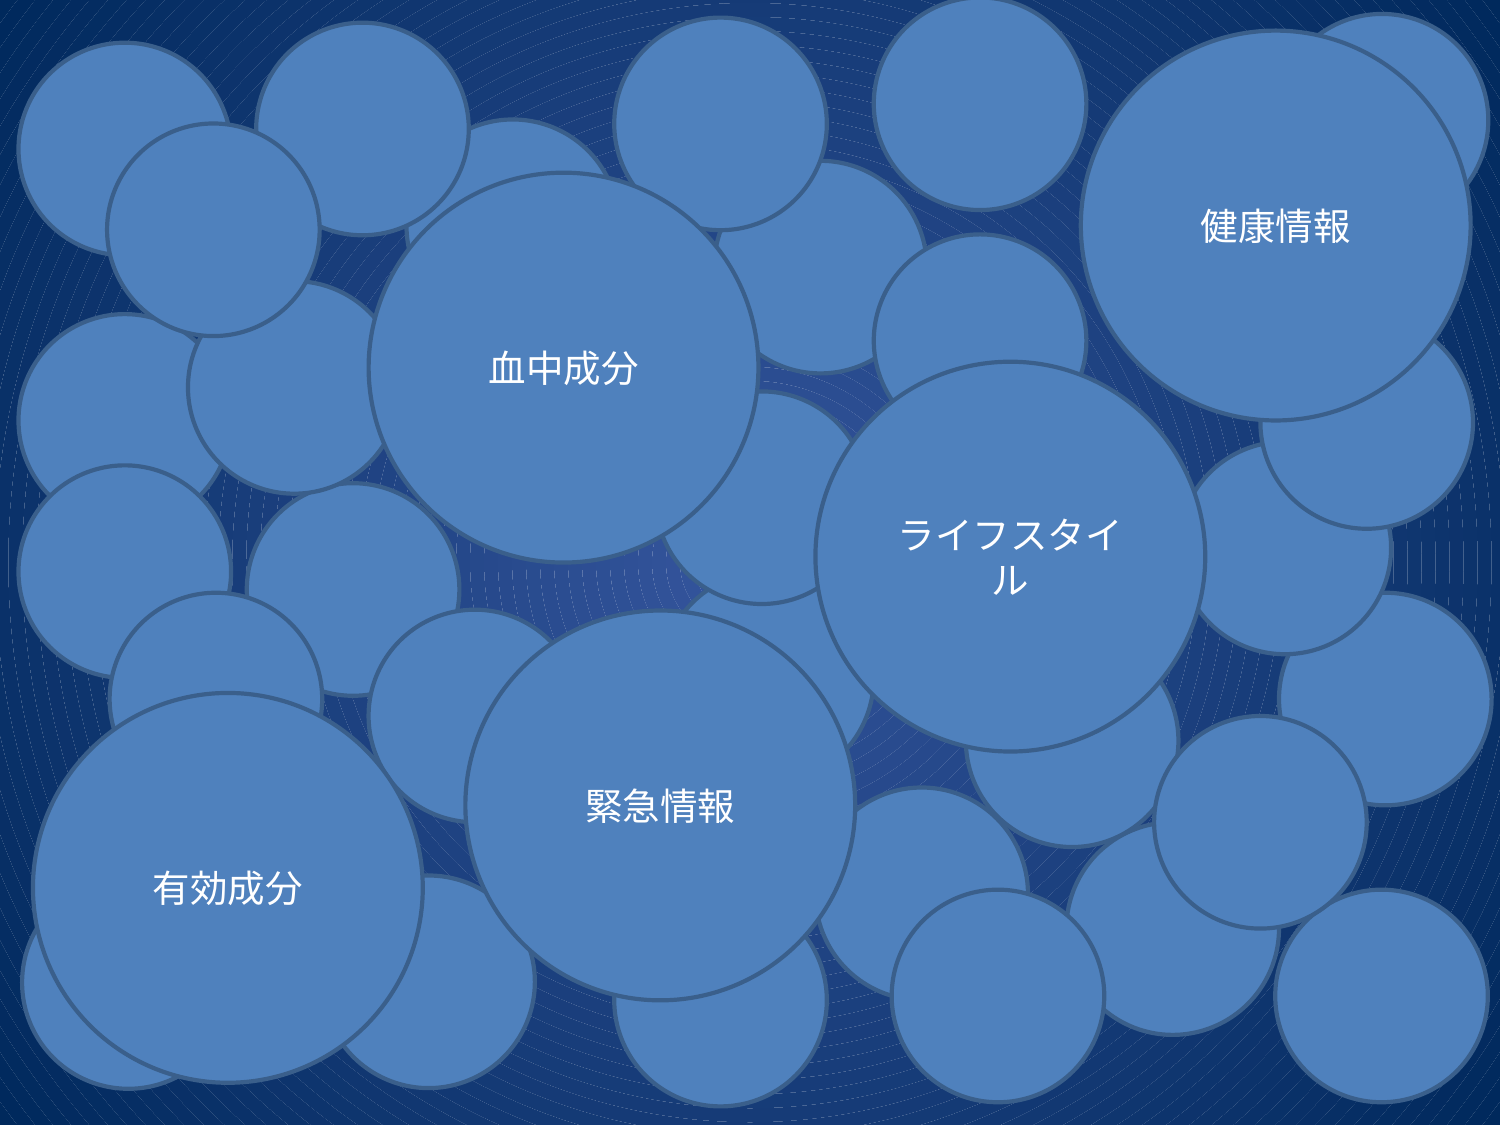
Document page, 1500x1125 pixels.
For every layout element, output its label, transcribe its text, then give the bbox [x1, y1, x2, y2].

text_box [16, 40, 230, 257]
text_box [1152, 713, 1369, 931]
text_box [244, 481, 462, 698]
text_box [817, 785, 1031, 998]
text_box [185, 280, 384, 496]
text_box [715, 158, 927, 376]
text_box [964, 682, 1181, 850]
text_box 緊急情報 [463, 608, 858, 1003]
text_box [1258, 339, 1476, 531]
text_box [254, 20, 471, 238]
text_box [683, 590, 874, 749]
text_box [107, 590, 325, 728]
text_box [19, 928, 178, 1091]
text_box 血中成分 [366, 170, 761, 565]
text_box [343, 873, 537, 1091]
text_box [1195, 442, 1394, 657]
text_box [889, 887, 1107, 1105]
text_box 有効成分 [30, 690, 425, 1085]
text_box ライフスタイル [813, 359, 1208, 754]
text_box [16, 312, 222, 496]
text_box [404, 117, 609, 248]
text_box [871, 232, 1089, 400]
text_box [104, 121, 322, 339]
text_box [612, 15, 829, 233]
text_box [1065, 822, 1282, 1037]
text_box 健康情報 [1078, 28, 1473, 423]
text_box [871, 0, 1089, 213]
text_box [1273, 887, 1490, 1105]
text_box [16, 463, 234, 679]
text_box [661, 389, 853, 607]
text_box [1318, 11, 1491, 185]
text_box [612, 936, 829, 1109]
text_box [1276, 590, 1494, 808]
text_box [366, 607, 553, 824]
